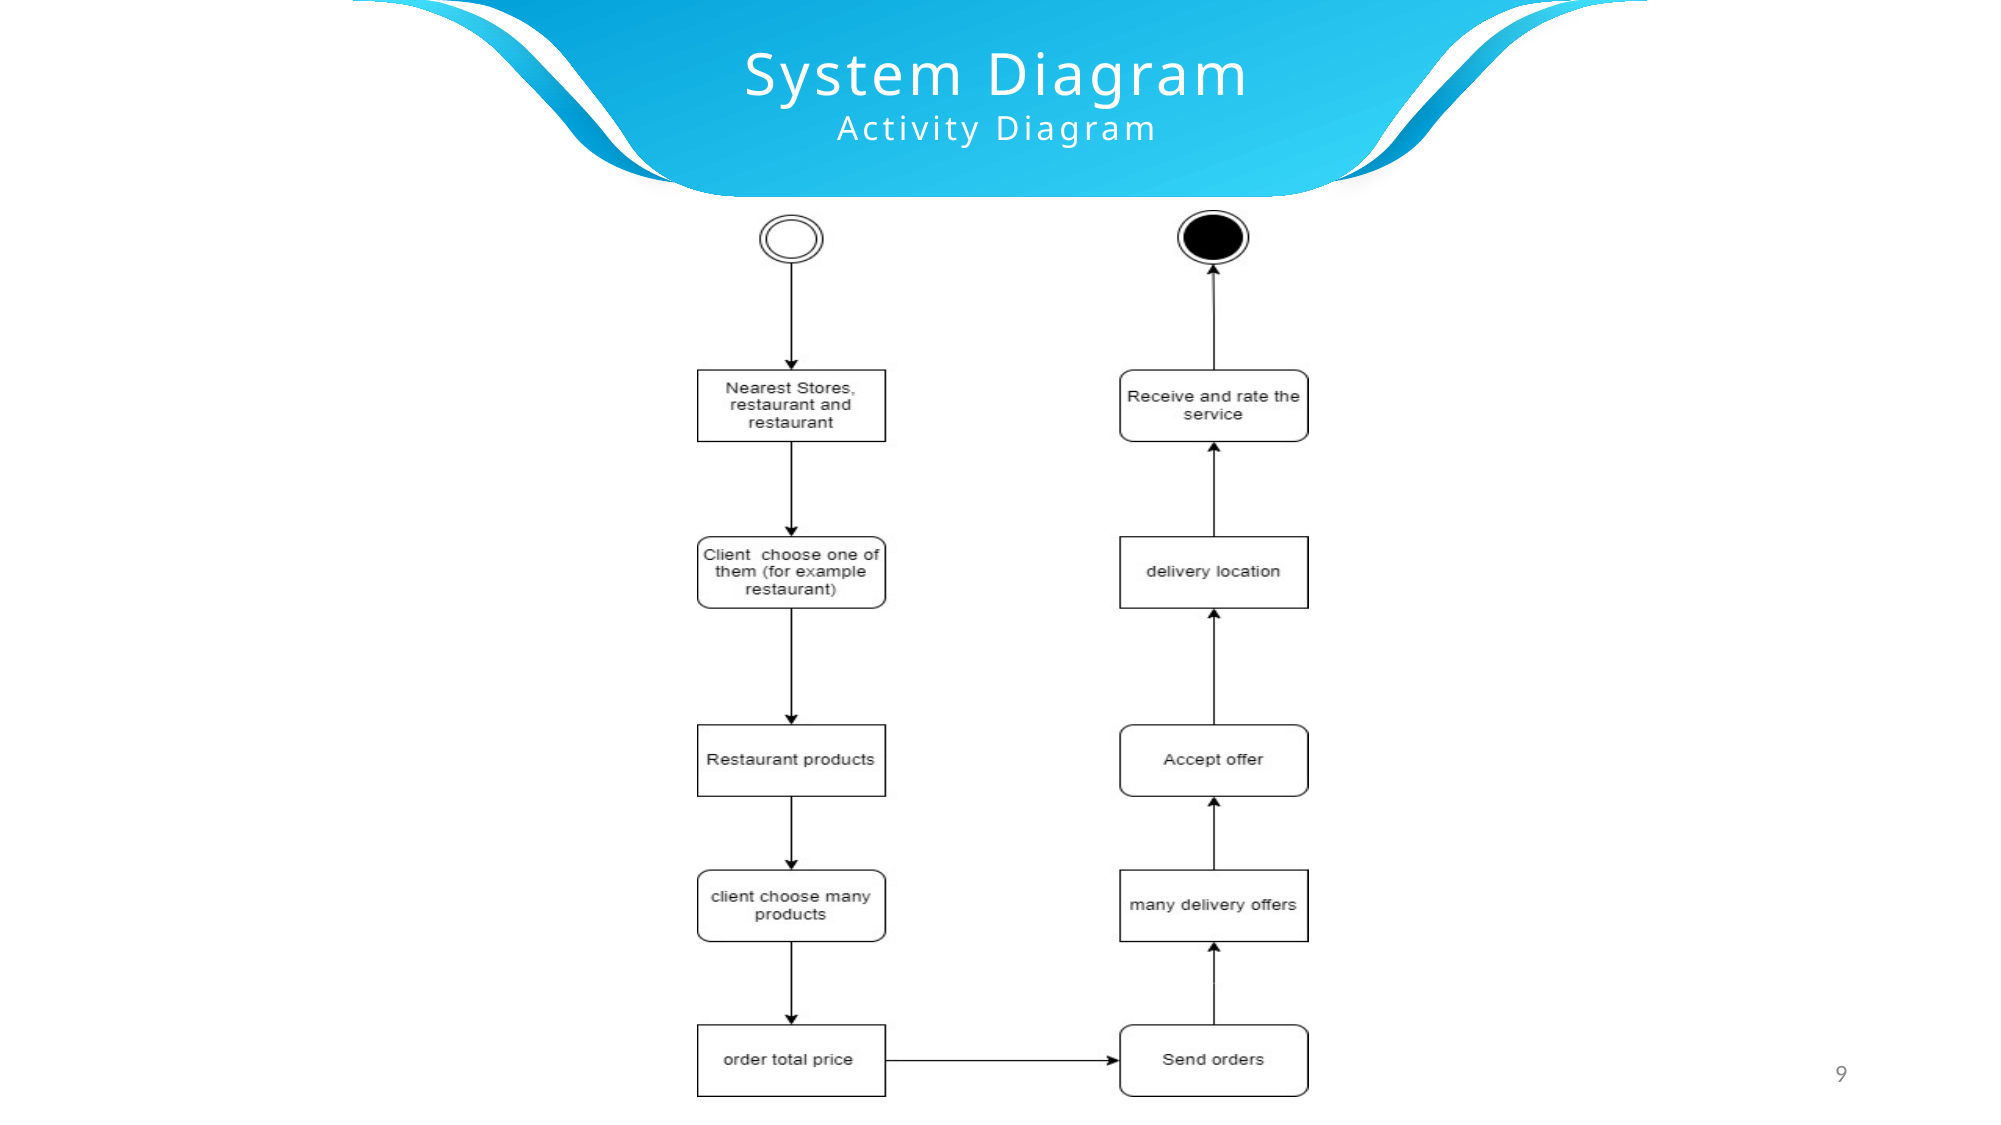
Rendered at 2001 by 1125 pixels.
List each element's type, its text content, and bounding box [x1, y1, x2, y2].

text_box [342, 0, 1658, 197]
slide_number 9 [1412, 1042, 1863, 1103]
picture [697, 210, 1309, 1097]
